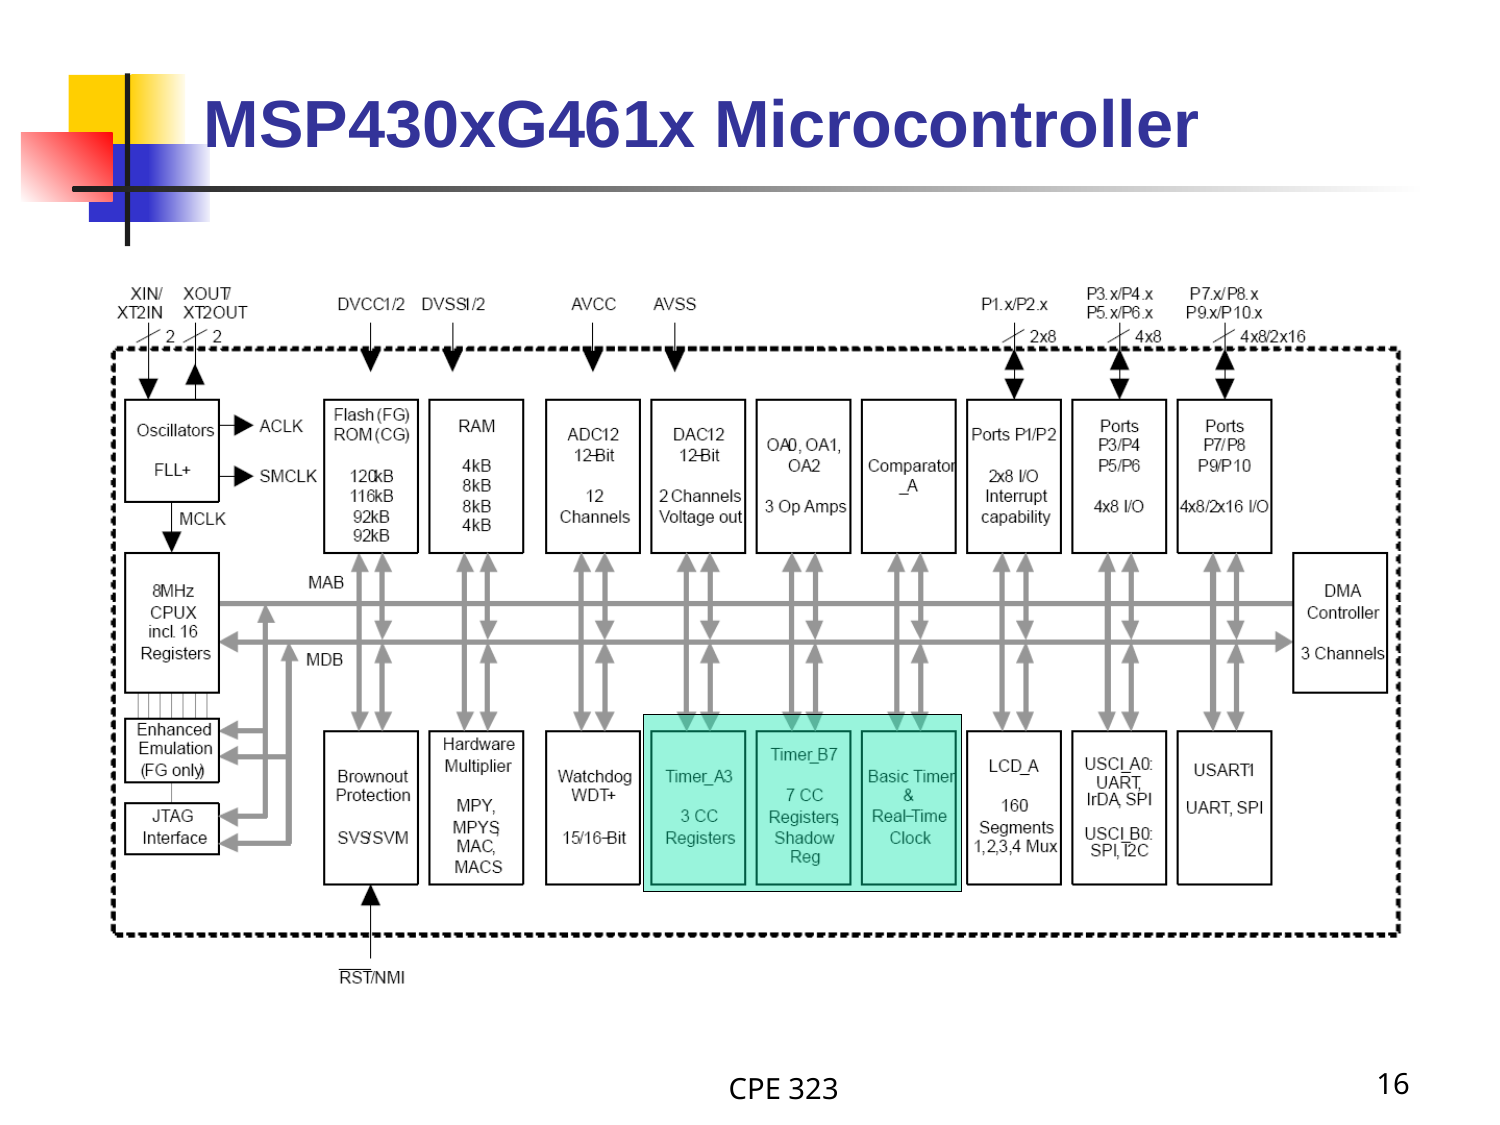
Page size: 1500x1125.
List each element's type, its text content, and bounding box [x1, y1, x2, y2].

title MSP430xG461x Microcontroller [188, 26, 1468, 169]
slide_number 16 [1112, 1037, 1426, 1113]
picture [71, 257, 1435, 996]
footer CPE 323 [549, 1037, 1026, 1113]
